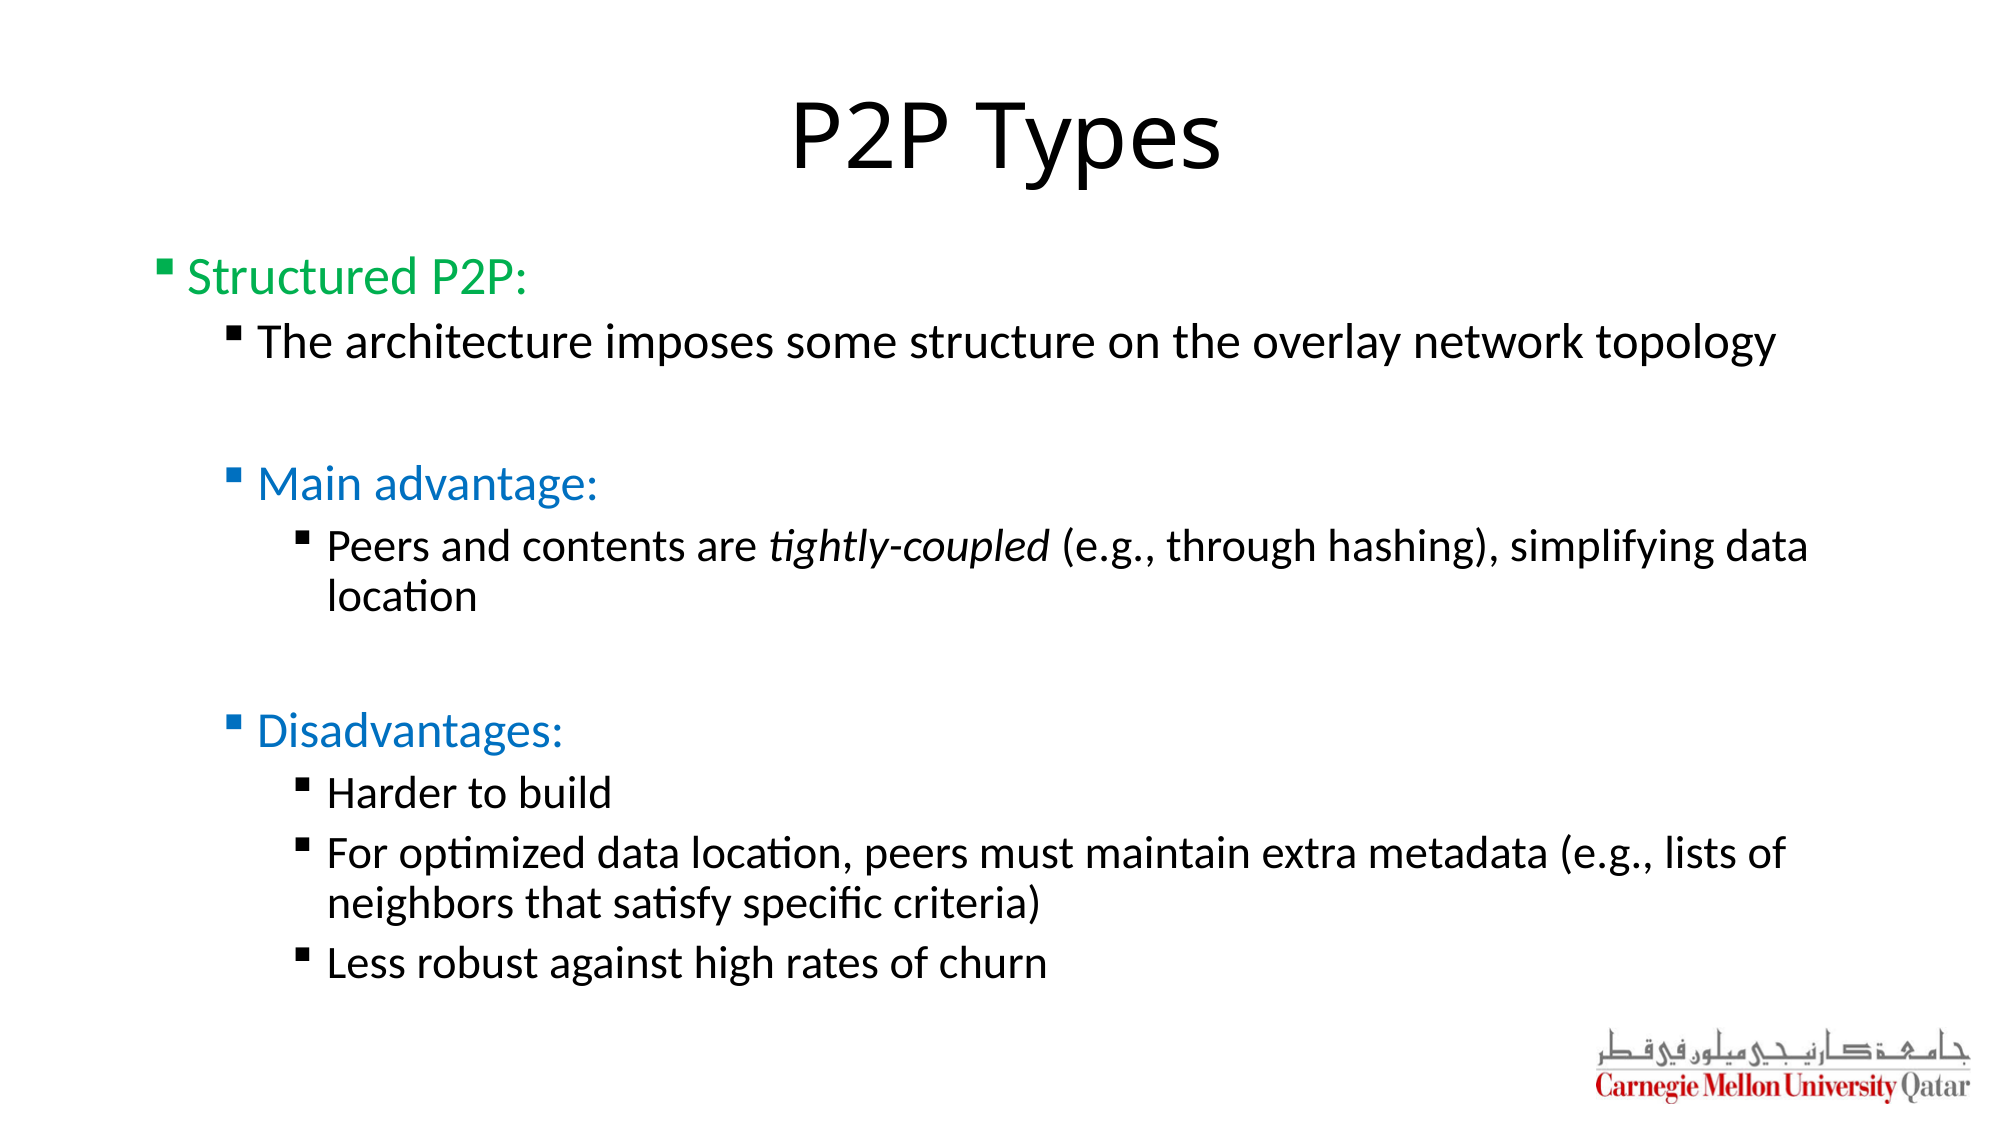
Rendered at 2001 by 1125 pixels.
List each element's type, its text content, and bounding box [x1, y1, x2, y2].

title P2P Types [287, 45, 1725, 233]
list Structured P2P: The architecture imposes some structure on the overlay network topology Main advantage: Peers and contents are tightly-coupled (e.g., through hashing), simplifying data location Disadvantages: Harder to build For optimized data location, peers must maintain extra metadata (e.g., lists of neighbors that satisfy specific criteria) Less robust against high rates of churn [137, 239, 1863, 1003]
picture [1596, 1027, 1971, 1104]
